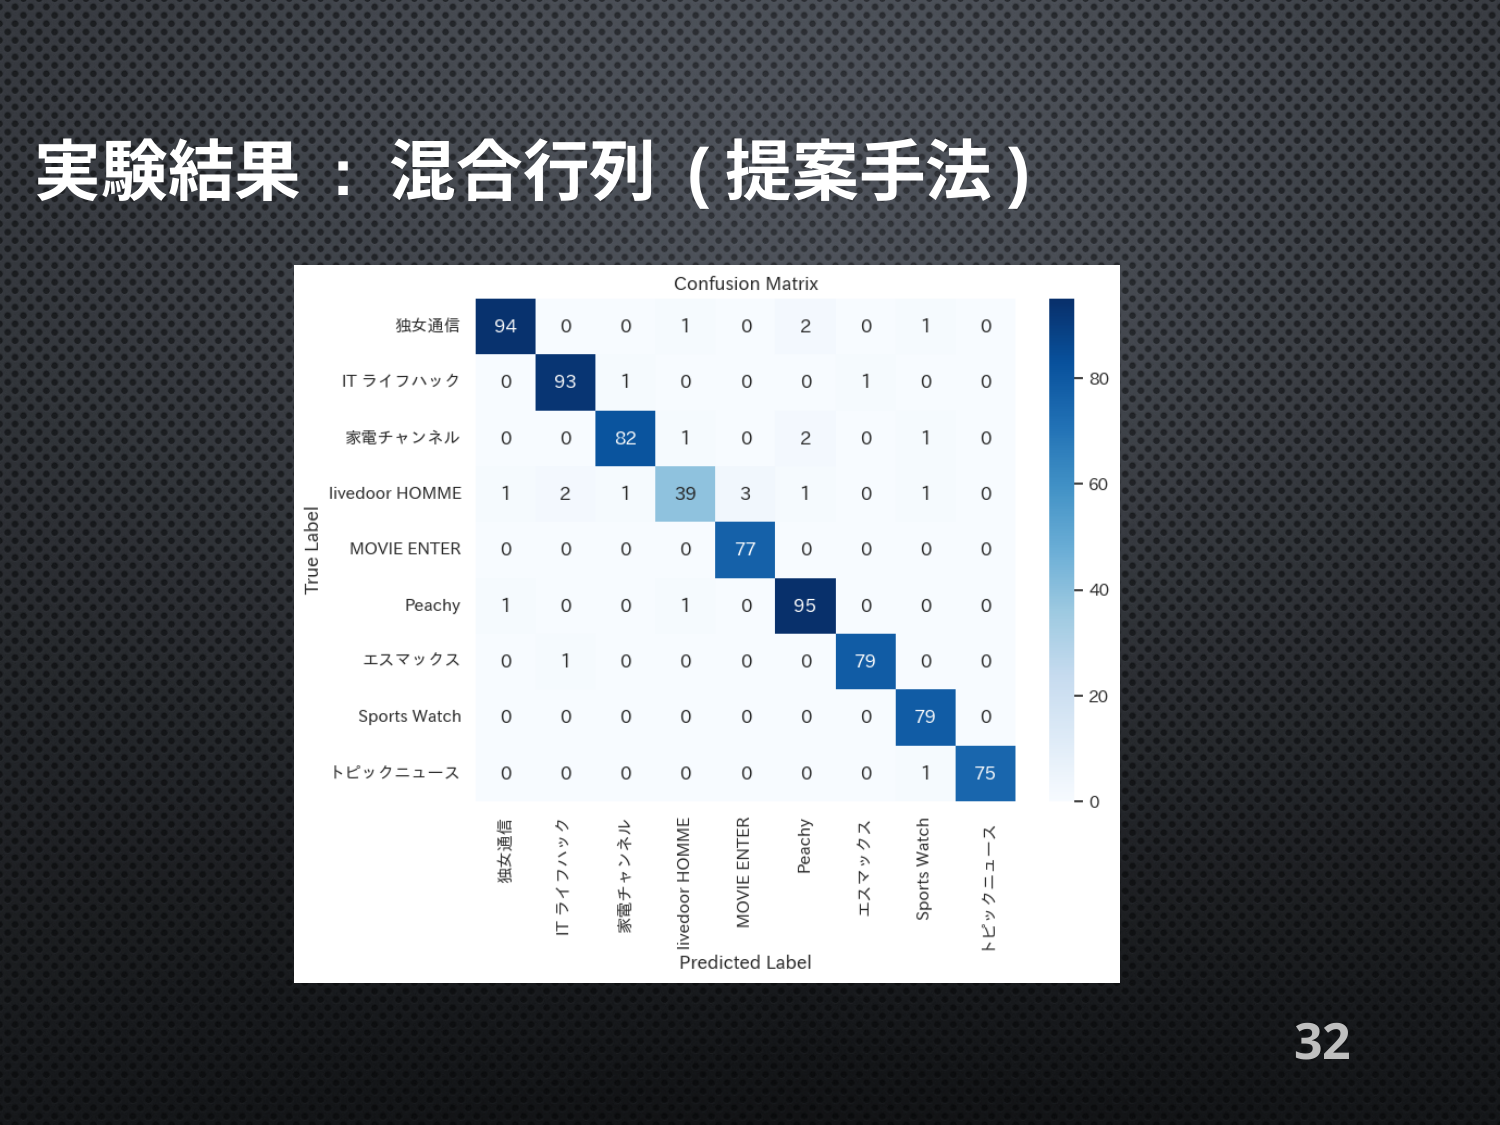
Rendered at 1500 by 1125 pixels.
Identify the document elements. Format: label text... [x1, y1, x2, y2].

slide_number 32 [1171, 1013, 1367, 1074]
text_box 実験結果 : 混合行列 (提案手法) [19, 113, 1395, 234]
picture [294, 265, 1120, 983]
